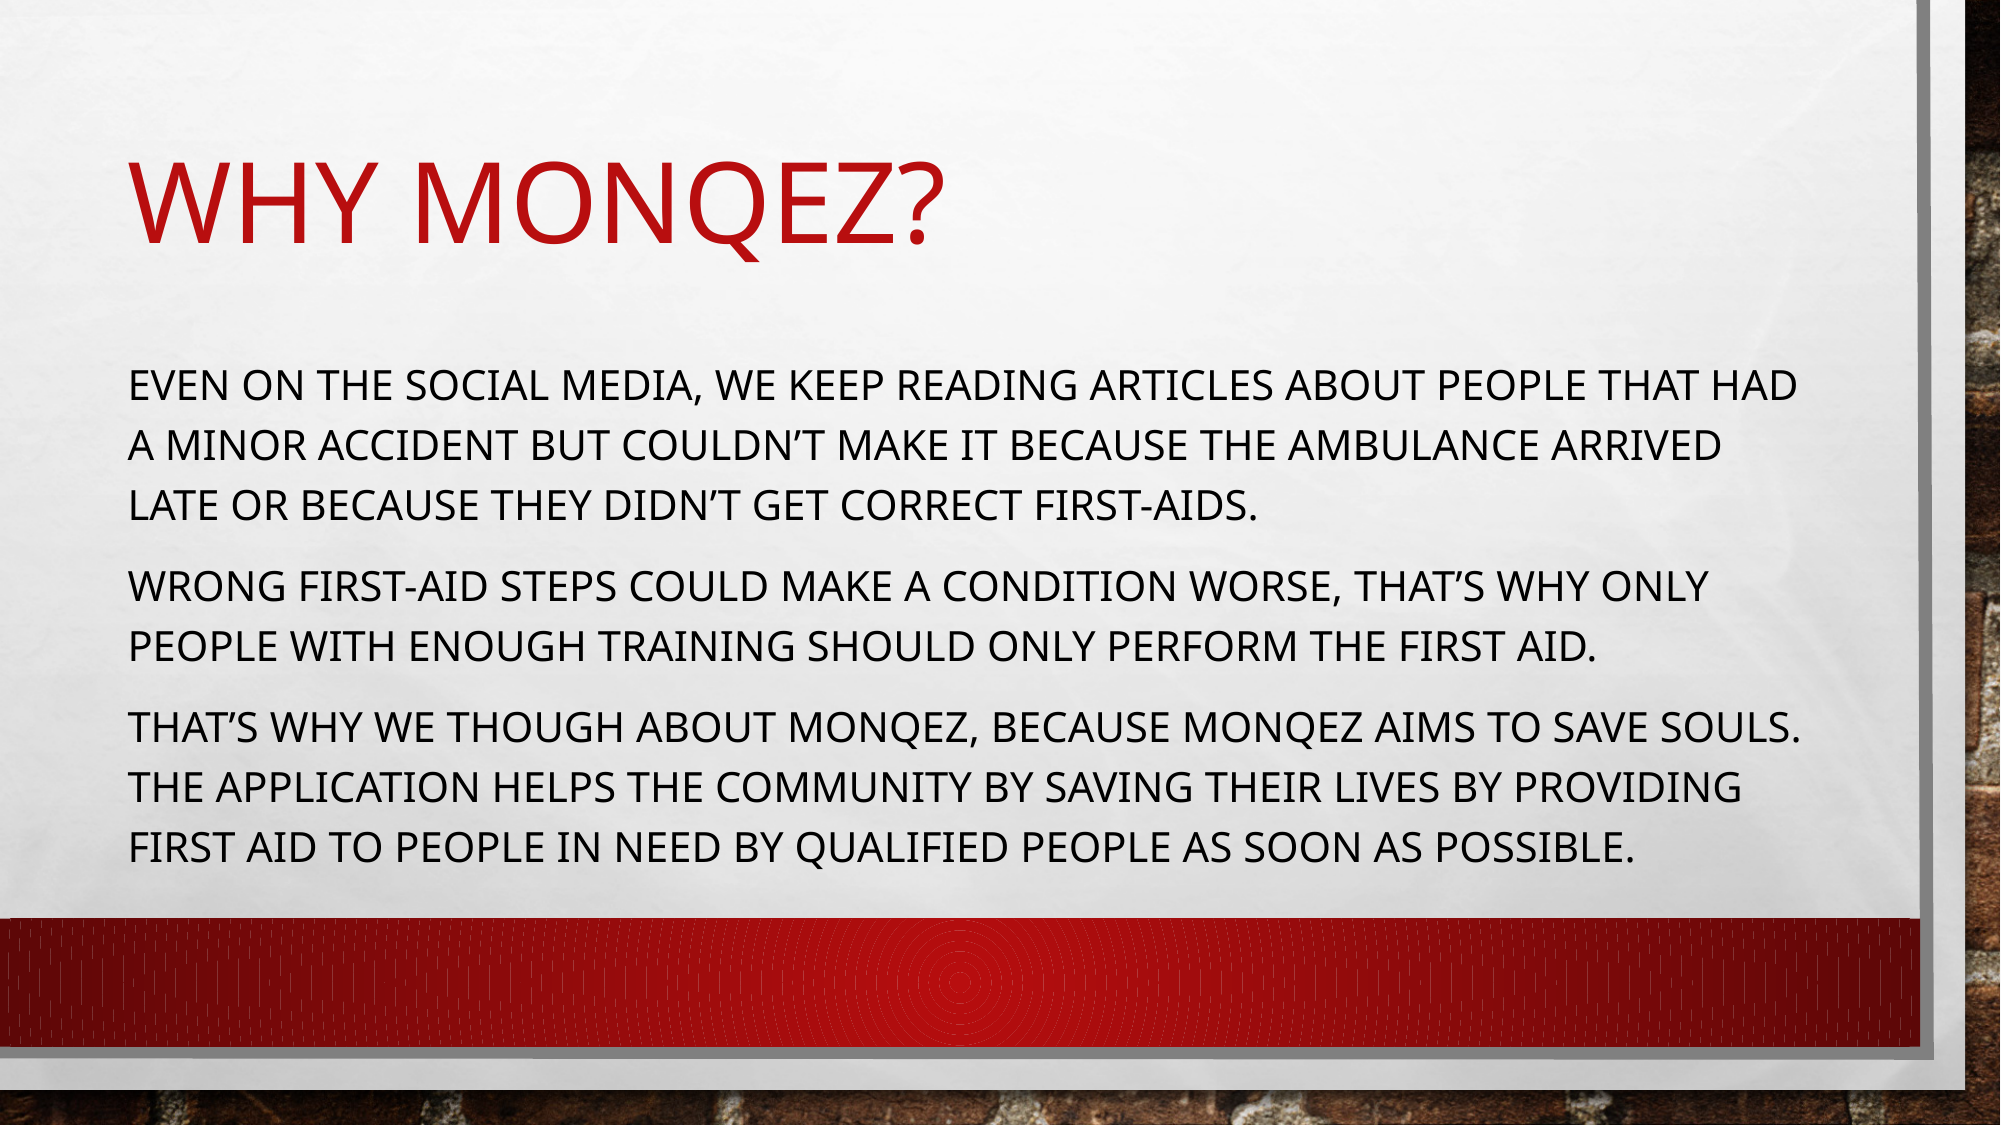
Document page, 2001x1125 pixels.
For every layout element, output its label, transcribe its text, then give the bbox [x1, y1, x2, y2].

list Even on the social media, we keep reading articles about people that had a minor accident but couldn’t make it because the ambulance arrived late or because they didn’t get correct first-aids. Wrong first-aid steps could make a condition worse, that’s why only people with enough training should only perform the first aid. That’s why we though about Monqez, because Monqez aims to save souls. The application helps the community by saving their lives by providing first aid to people in need by qualified people as soon as possible. [112, 338, 1818, 882]
title Why Monqez? [112, 112, 1818, 302]
picture [0, 0, 2000, 1125]
